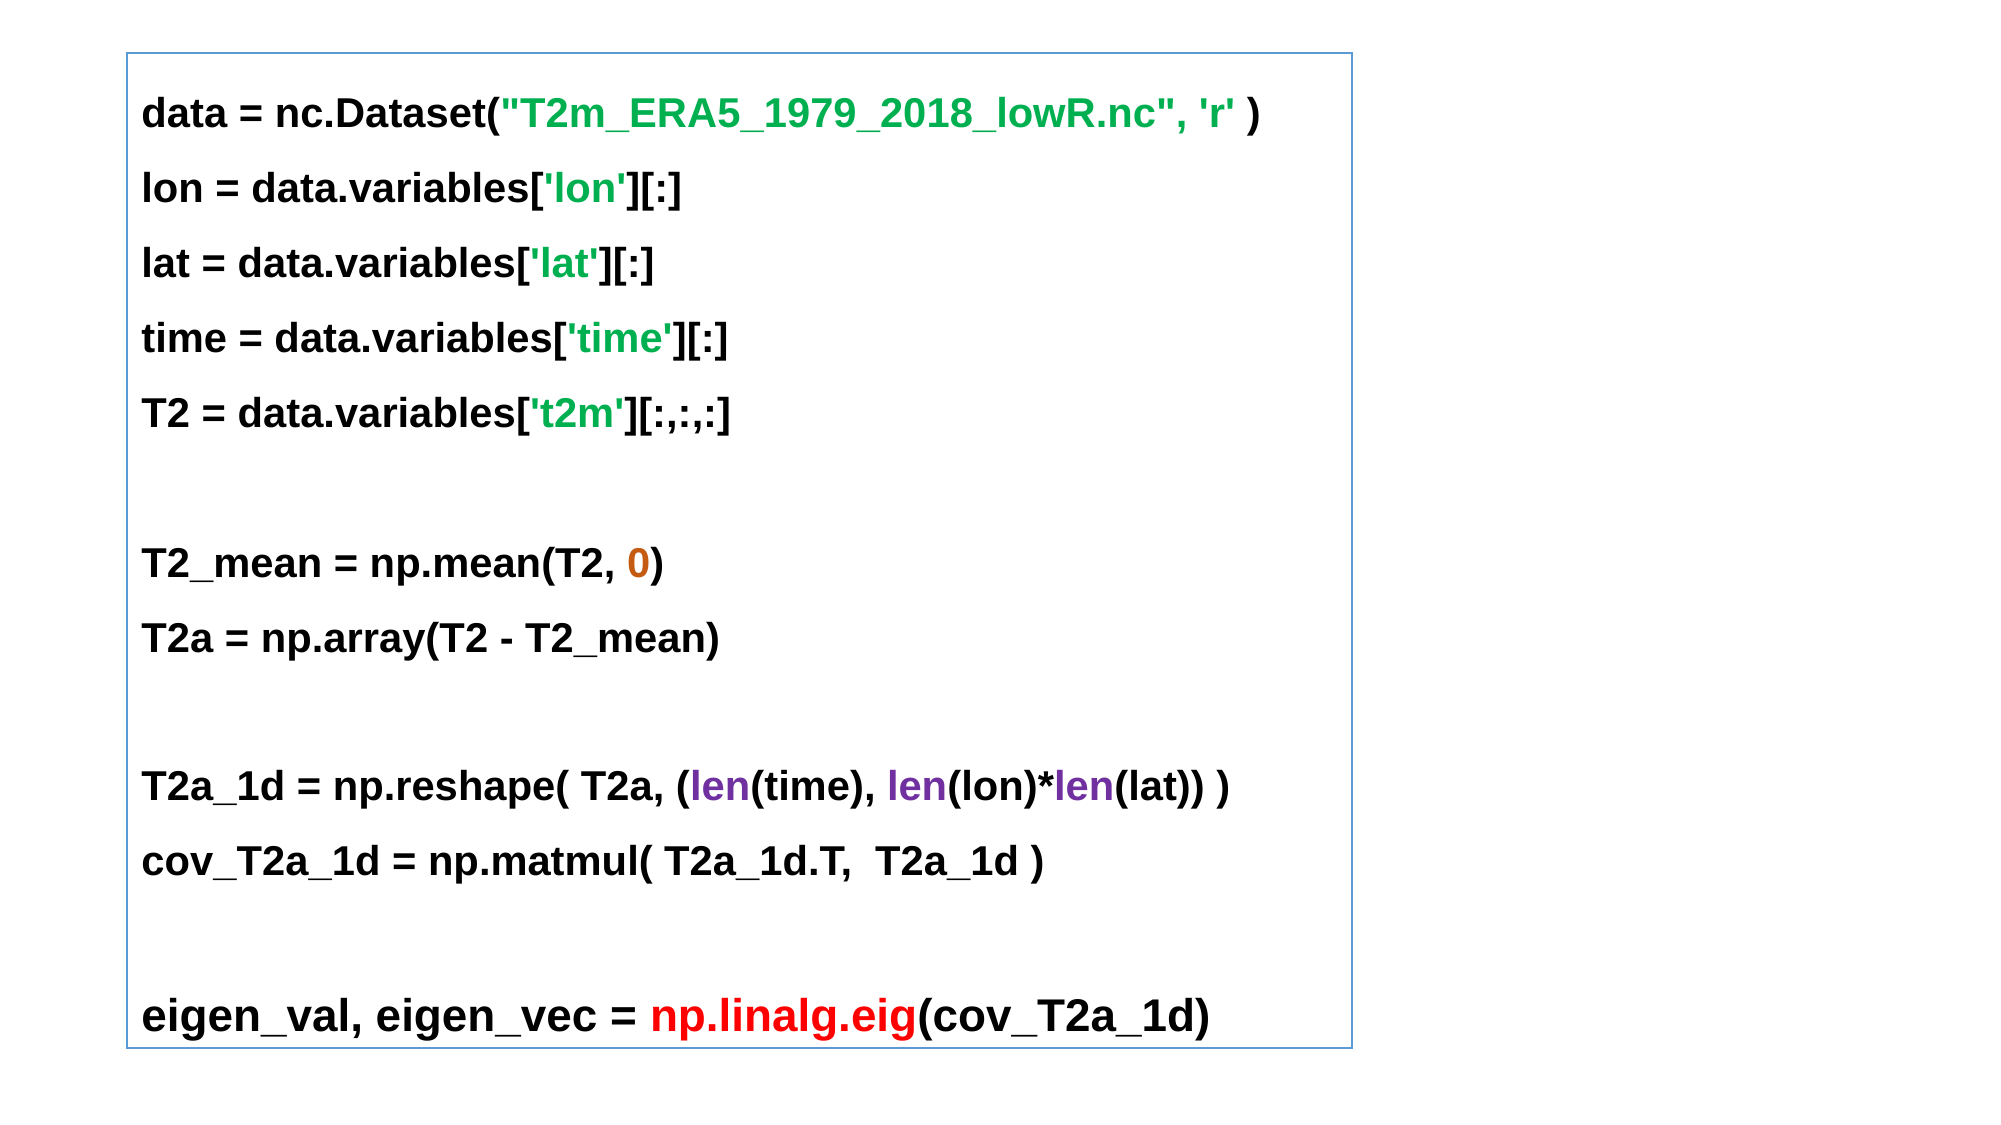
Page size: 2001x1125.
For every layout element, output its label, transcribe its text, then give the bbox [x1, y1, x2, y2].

text_box data = nc.Dataset("T2m_ERA5_1979_2018_lowR.nc", 'r' ) lon = data.variables['lon'][:] lat = data.variables['lat'][:] time = data.variables['time'][:] T2 = data.variables['t2m'][:,:,:] T2_mean = np.mean(T2, 0) T2a = np.array(T2 - T2_mean) T2a_1d = np.reshape( T2a, (len(time), len(lon)*len(lat)) ) cov_T2a_1d = np.matmul( T2a_1d.T, T2a_1d ) eigen_val, eigen_vec = np.linalg.eig(cov_T2a_1d) [126, 53, 1353, 1049]
